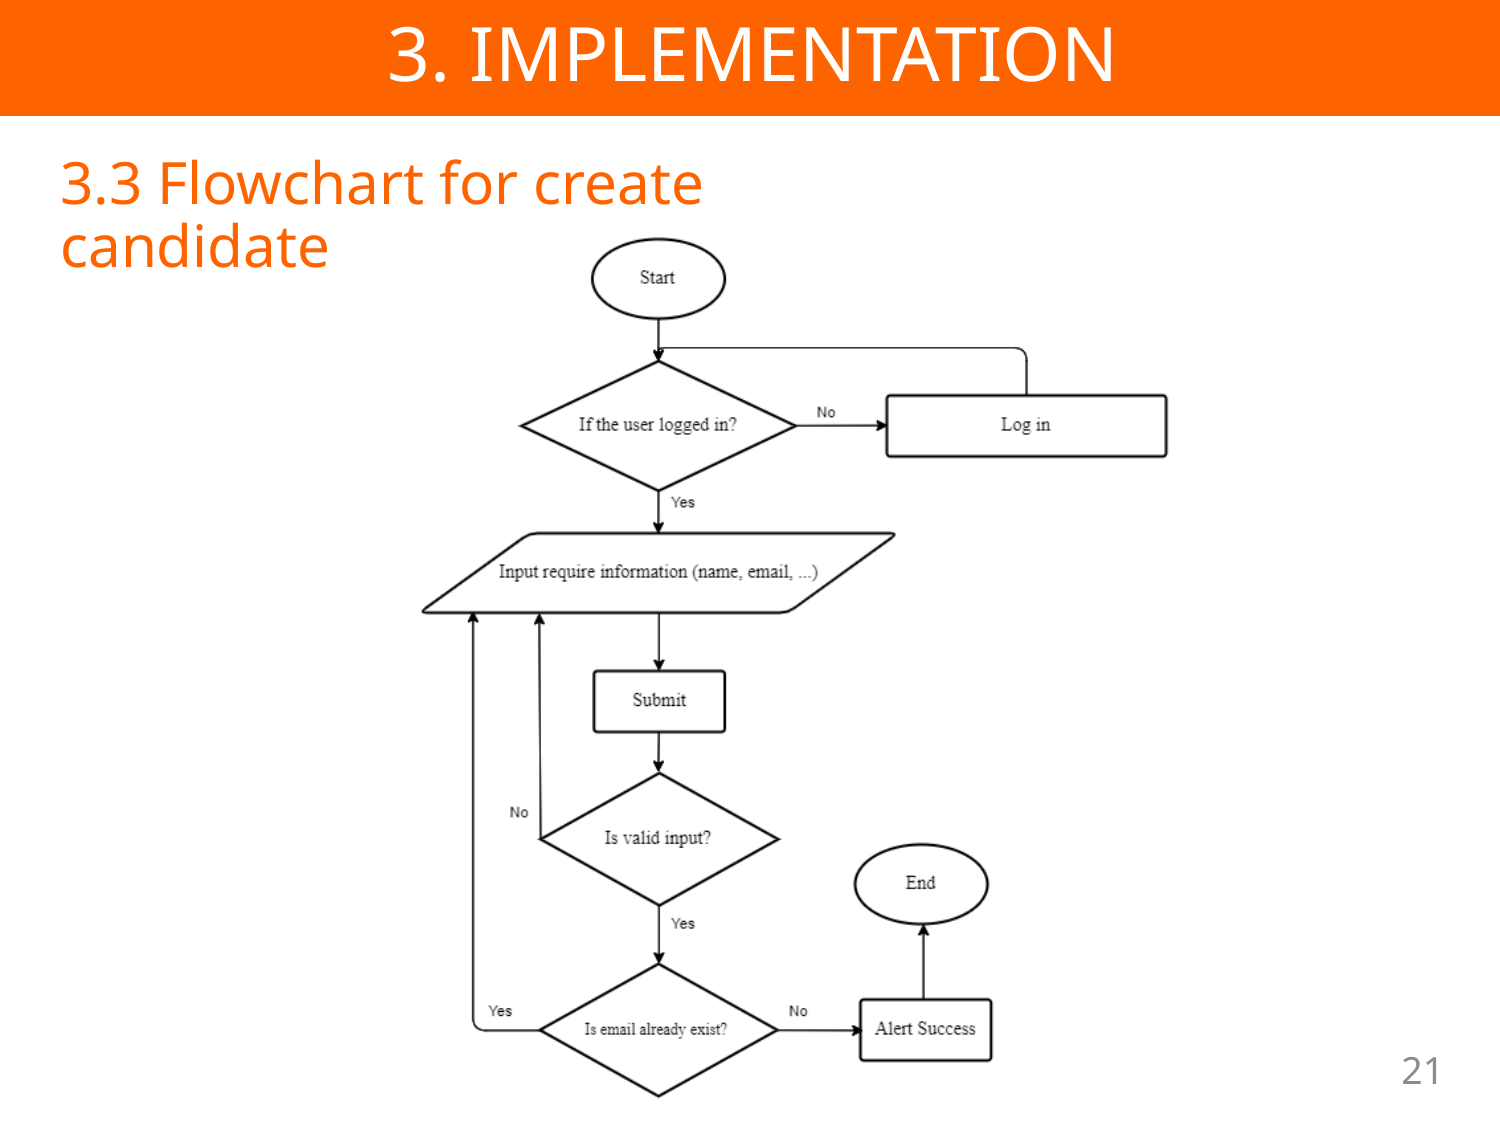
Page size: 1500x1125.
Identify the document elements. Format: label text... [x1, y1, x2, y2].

list 3.3 Flowchart for create candidate [45, 147, 973, 225]
slide_number 21 [1059, 1042, 1460, 1103]
list 3. IMPLEMENTATION [45, 0, 1461, 115]
picture [406, 224, 1199, 1101]
